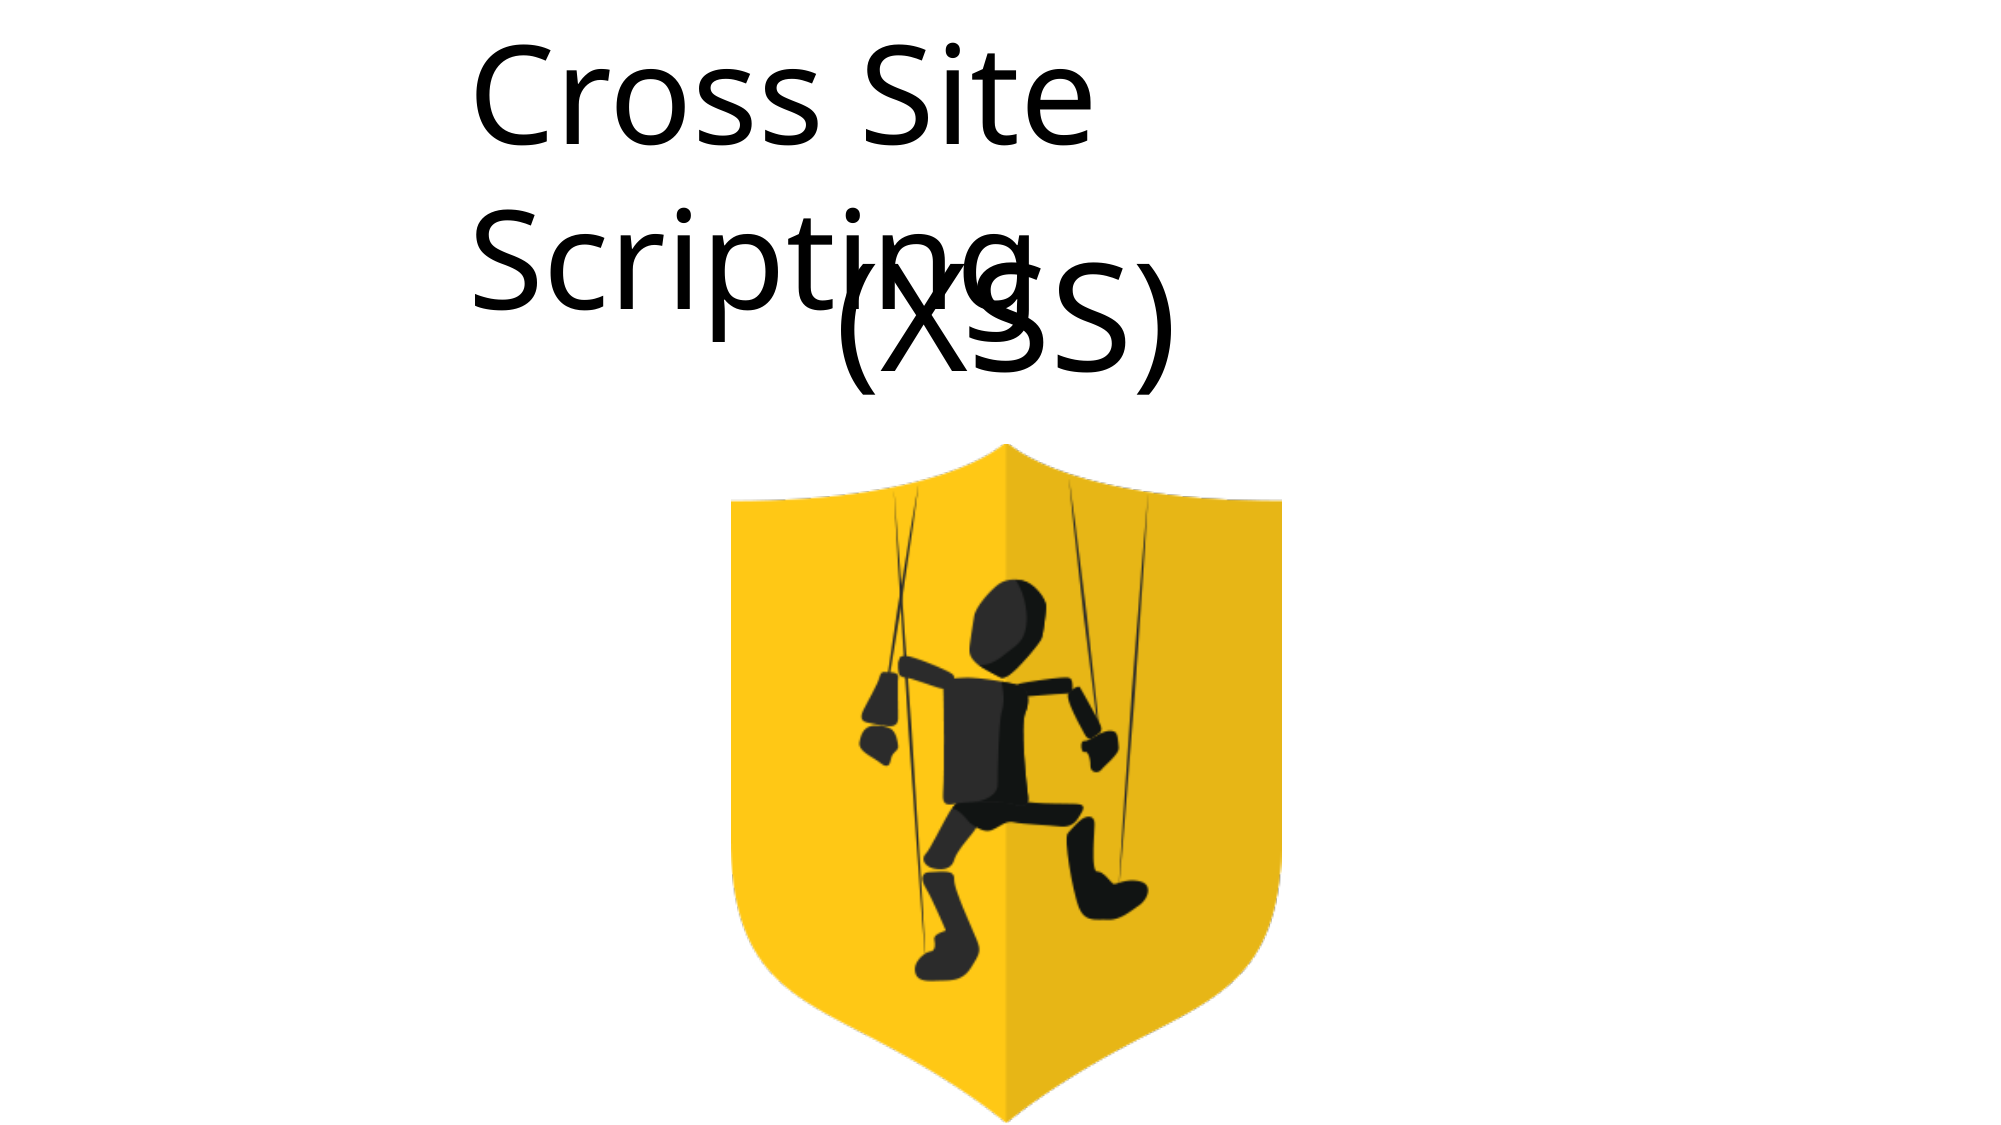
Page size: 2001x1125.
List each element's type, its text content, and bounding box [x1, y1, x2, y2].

text_box Cross Site Scripting [453, 0, 1560, 345]
picture [731, 444, 1282, 1125]
text_box (XSS) [540, 214, 1474, 410]
